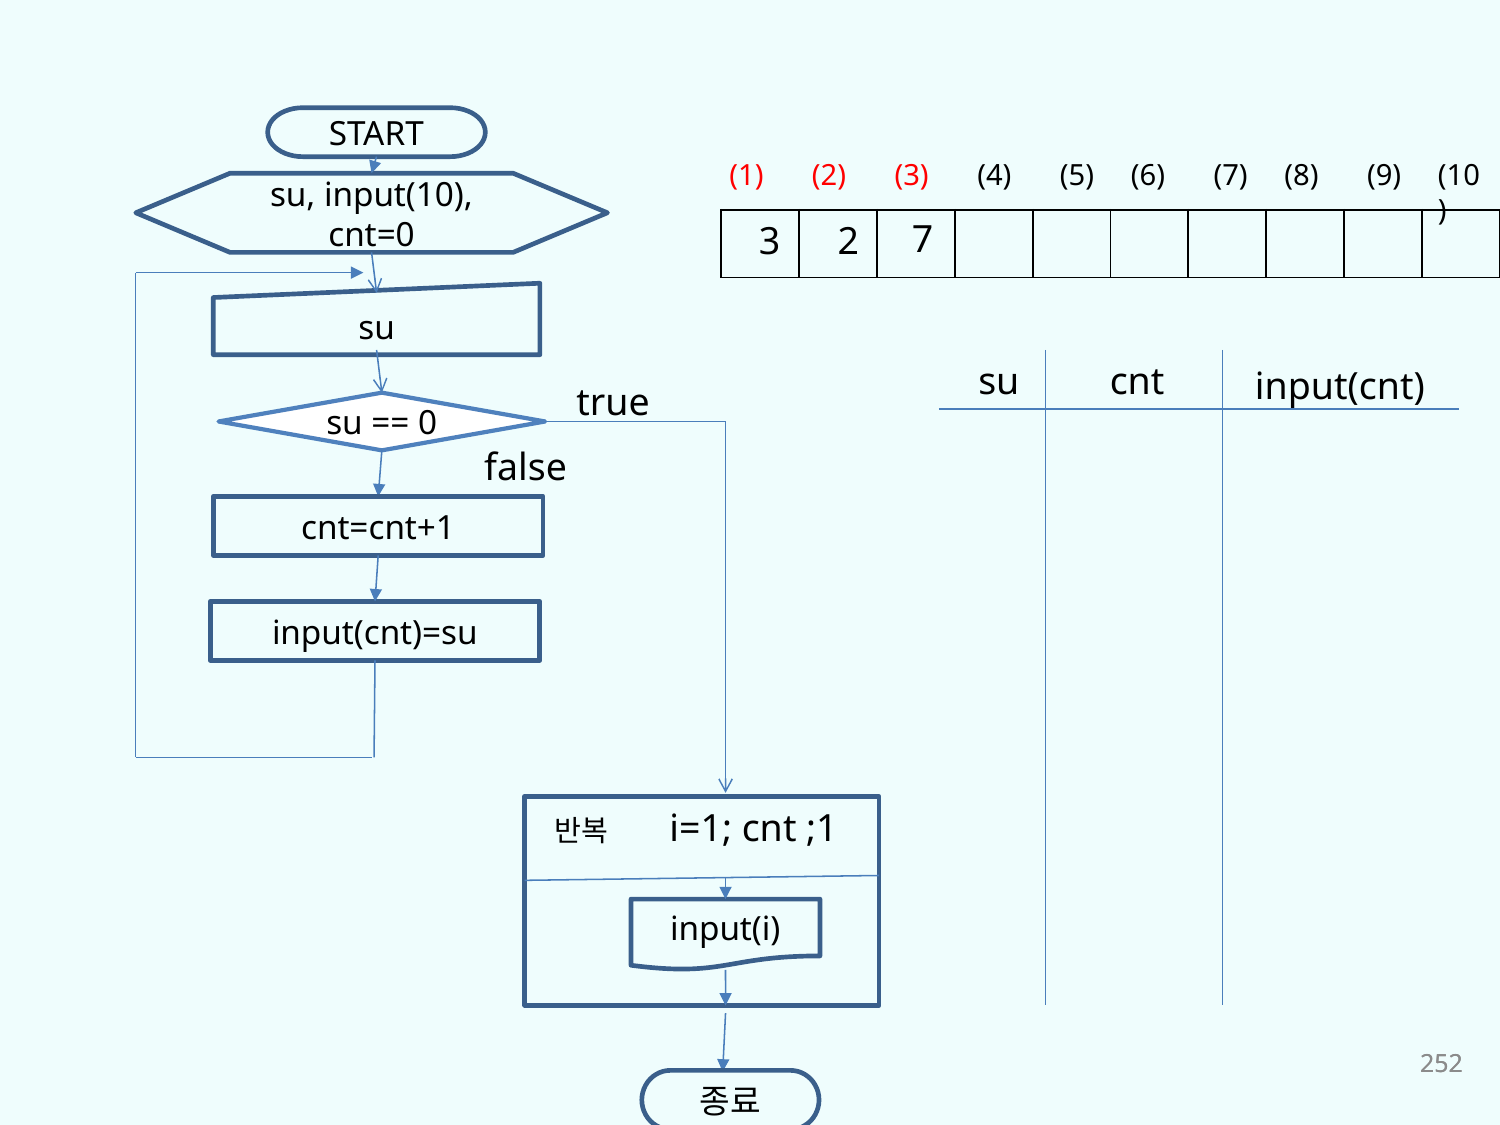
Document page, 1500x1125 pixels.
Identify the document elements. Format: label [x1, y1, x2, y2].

table_header [878, 211, 954, 277]
table_header [1034, 211, 1110, 277]
text_box [133, 105, 726, 793]
text_box [1128, 1034, 1478, 1095]
text_box [797, 149, 871, 199]
text_box [523, 794, 881, 1007]
table_header [1345, 211, 1421, 277]
table_header [956, 211, 1032, 277]
text_box [744, 209, 786, 270]
table_header [1267, 211, 1343, 277]
text_box [1045, 149, 1190, 199]
table_header [800, 211, 876, 277]
text_box [938, 349, 1459, 1006]
text_box [135, 272, 372, 758]
text_box [962, 149, 1037, 199]
table_header [1111, 211, 1187, 277]
text_box [897, 207, 939, 267]
text_box [879, 149, 954, 199]
table_header [722, 211, 798, 277]
text_box [1198, 149, 1344, 199]
table_header [1423, 211, 1499, 277]
text_box [1352, 149, 1497, 234]
text_box [714, 149, 789, 199]
text_box [639, 1012, 822, 1125]
text_box [822, 209, 864, 269]
table_header [1189, 211, 1265, 277]
